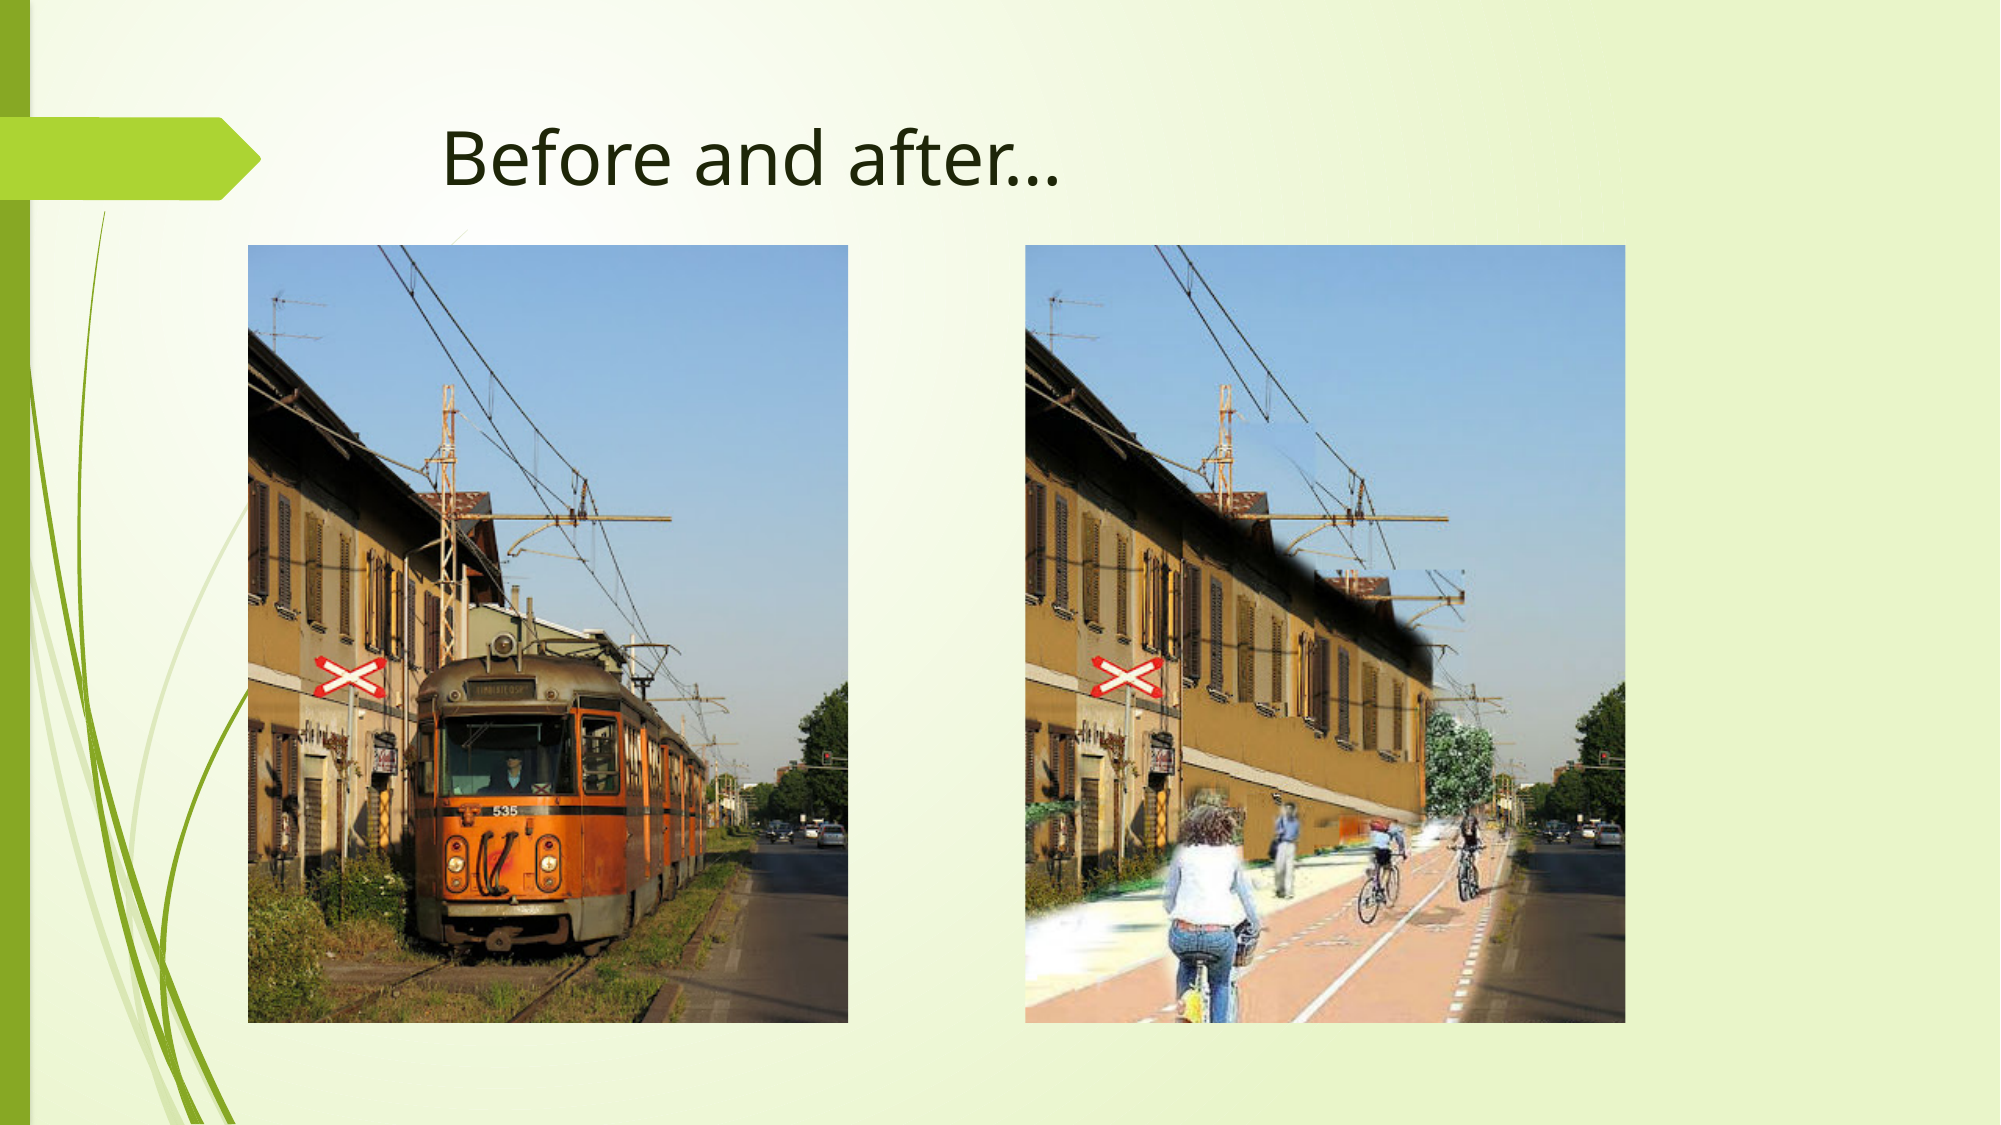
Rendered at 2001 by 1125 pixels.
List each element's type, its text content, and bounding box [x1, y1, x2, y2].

picture [247, 244, 849, 1023]
picture [1025, 244, 1626, 1023]
title Before and after… [425, 102, 1888, 313]
